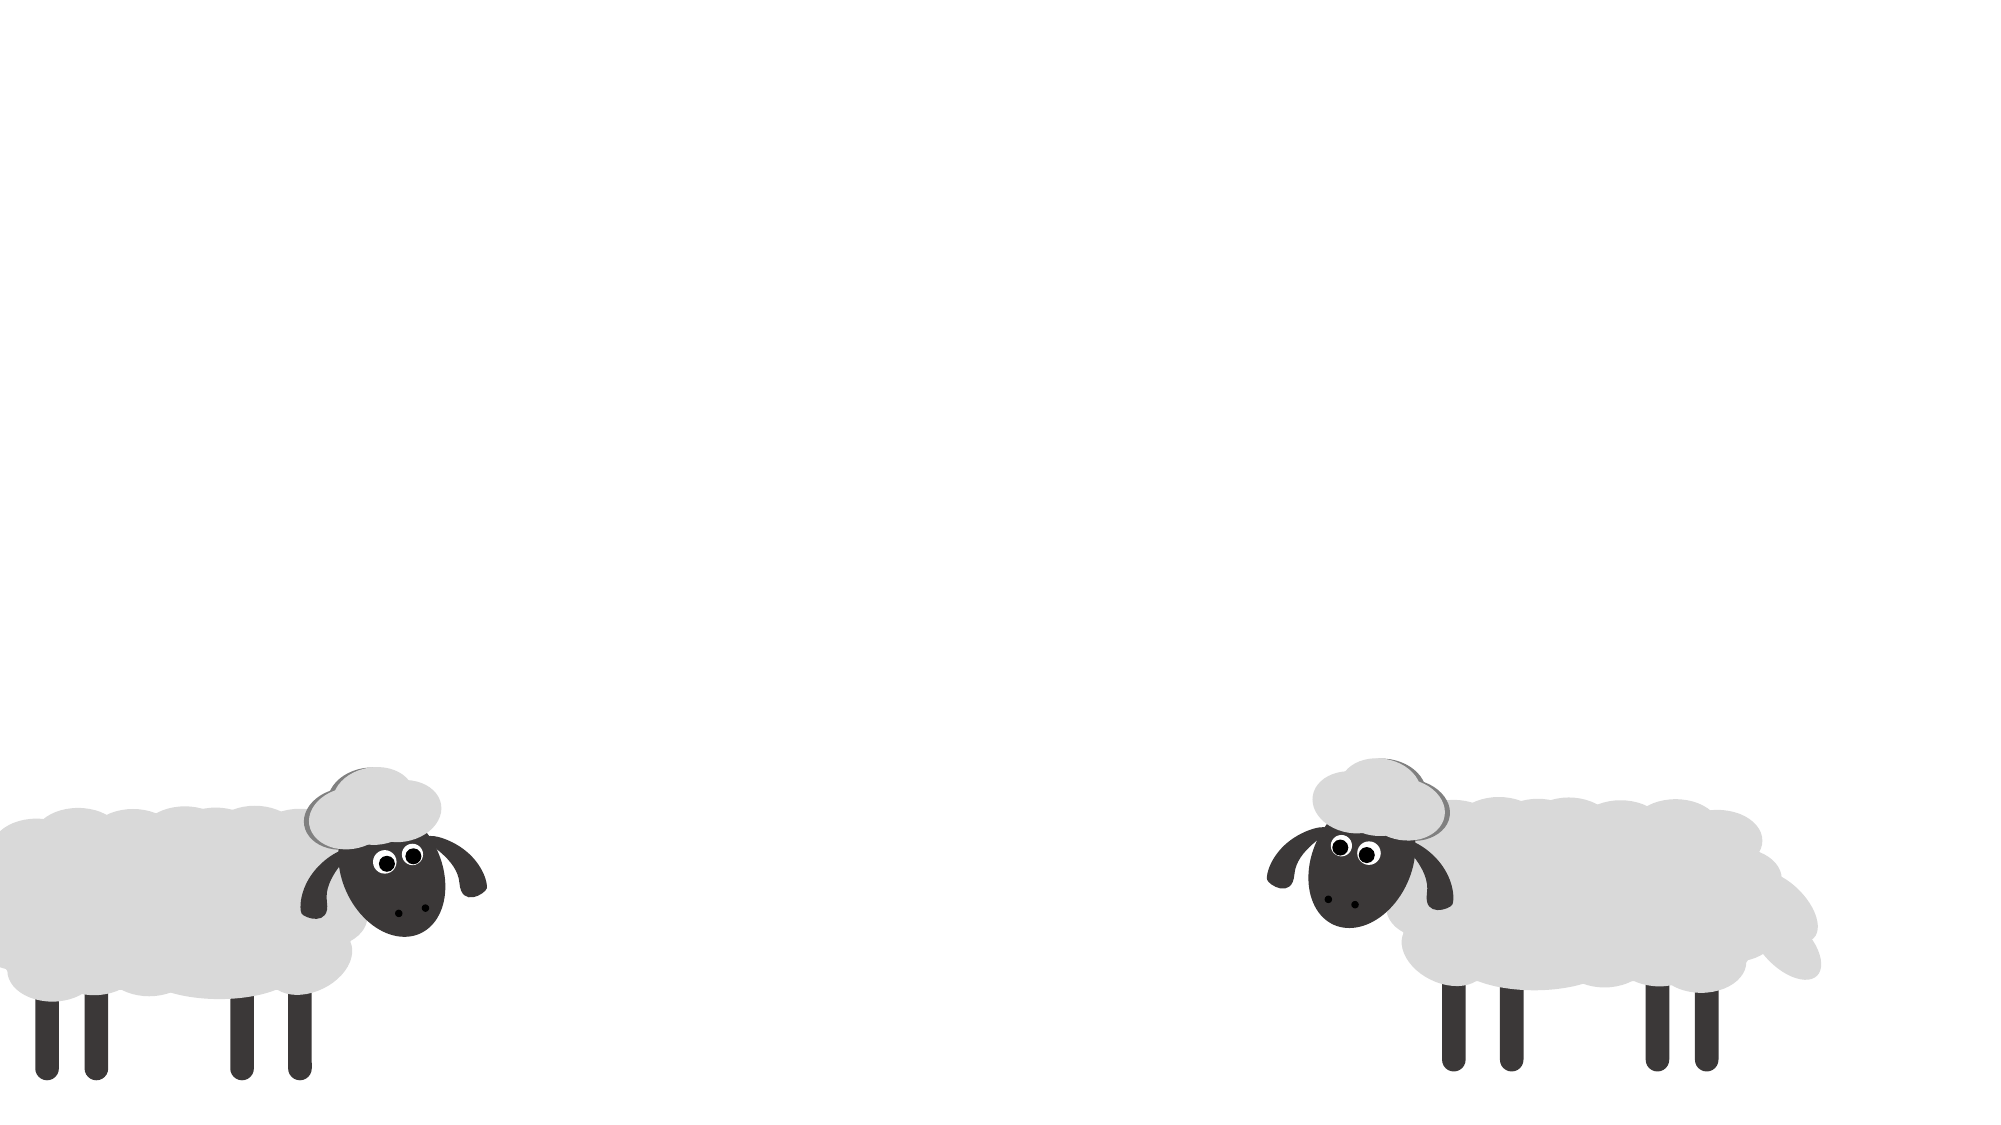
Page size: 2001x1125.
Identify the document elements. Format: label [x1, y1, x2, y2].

text_box [0, 767, 495, 1081]
text_box [1258, 758, 1810, 1072]
